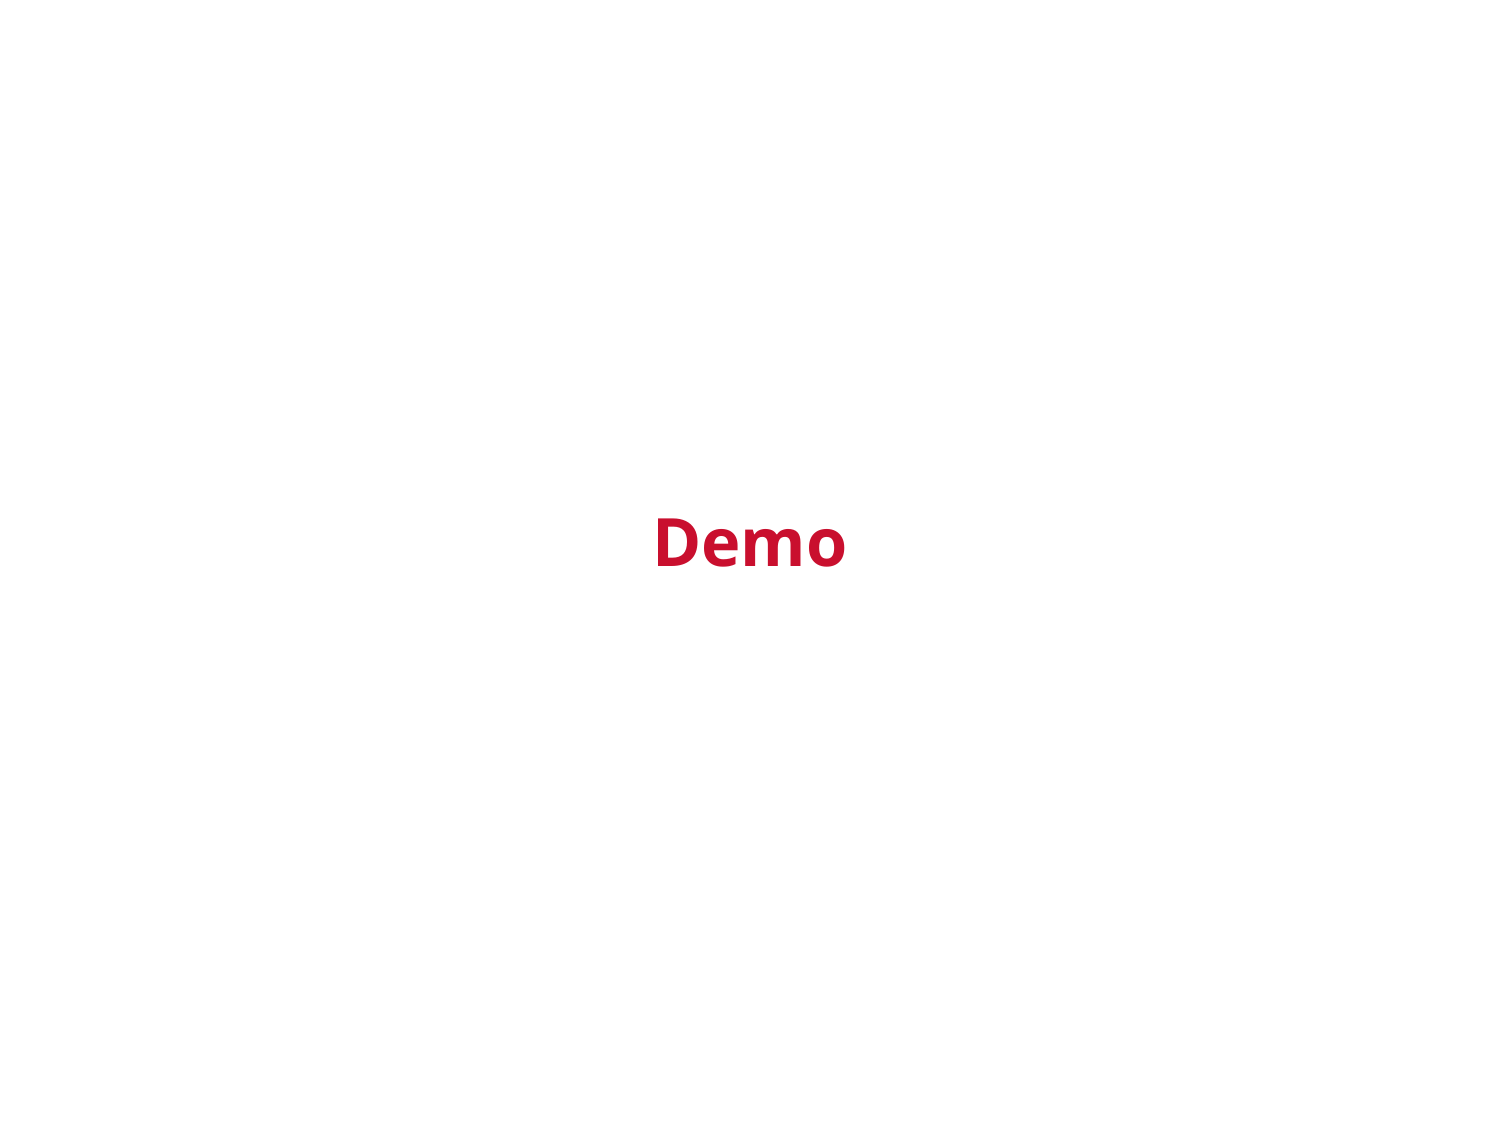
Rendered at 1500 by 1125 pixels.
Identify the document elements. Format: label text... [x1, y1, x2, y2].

title Demo [157, 500, 1343, 581]
